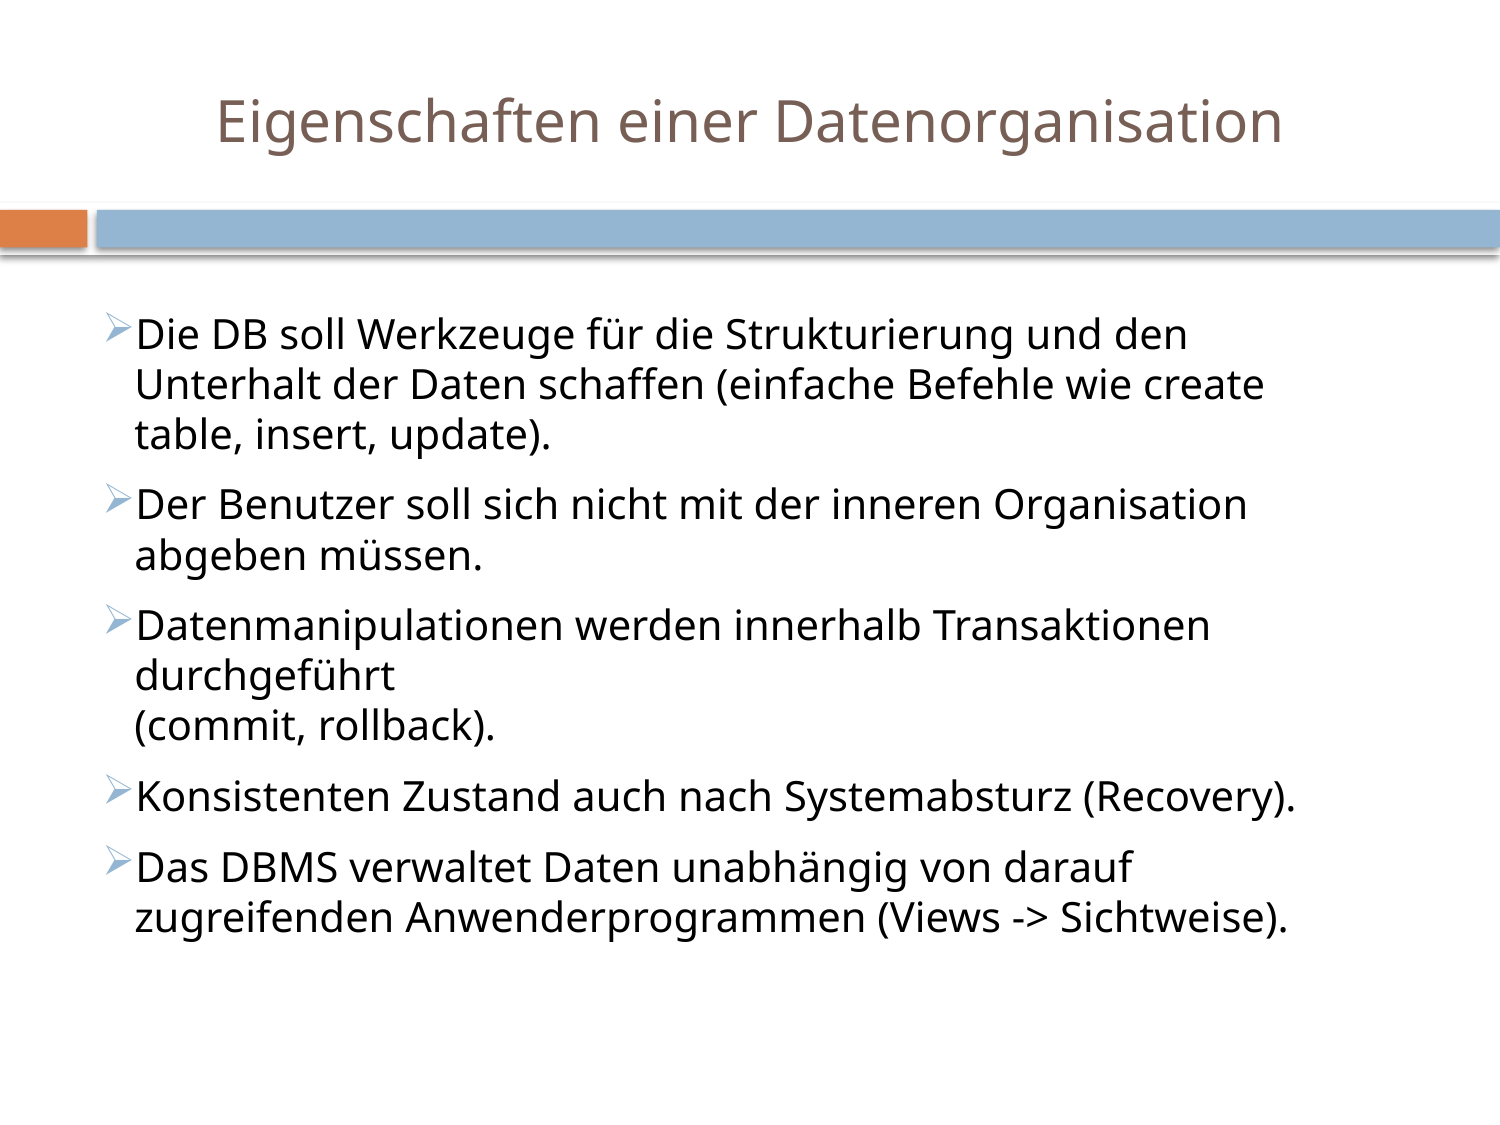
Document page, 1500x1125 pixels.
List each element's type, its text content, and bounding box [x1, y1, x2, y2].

title Eigenschaften einer Datenorganisation [62, 62, 1438, 175]
text_box Die DB soll Werkzeuge für die Strukturierung und den Unterhalt der Daten schaffen (einfache Befehle wie create table, insert, update). Der Benutzer soll sich nicht mit der inneren Organisation abgeben müssen. Datenmanipulationen werden innerhalb Transaktionen durchgeführt (commit, rollback). Konsistenten Zustand auch nach Systemabsturz (Recovery). Das DBMS verwaltet Daten unabhängig von darauf zugreifenden Anwenderprogrammen (Views -> Sichtweise). [87, 299, 1400, 949]
